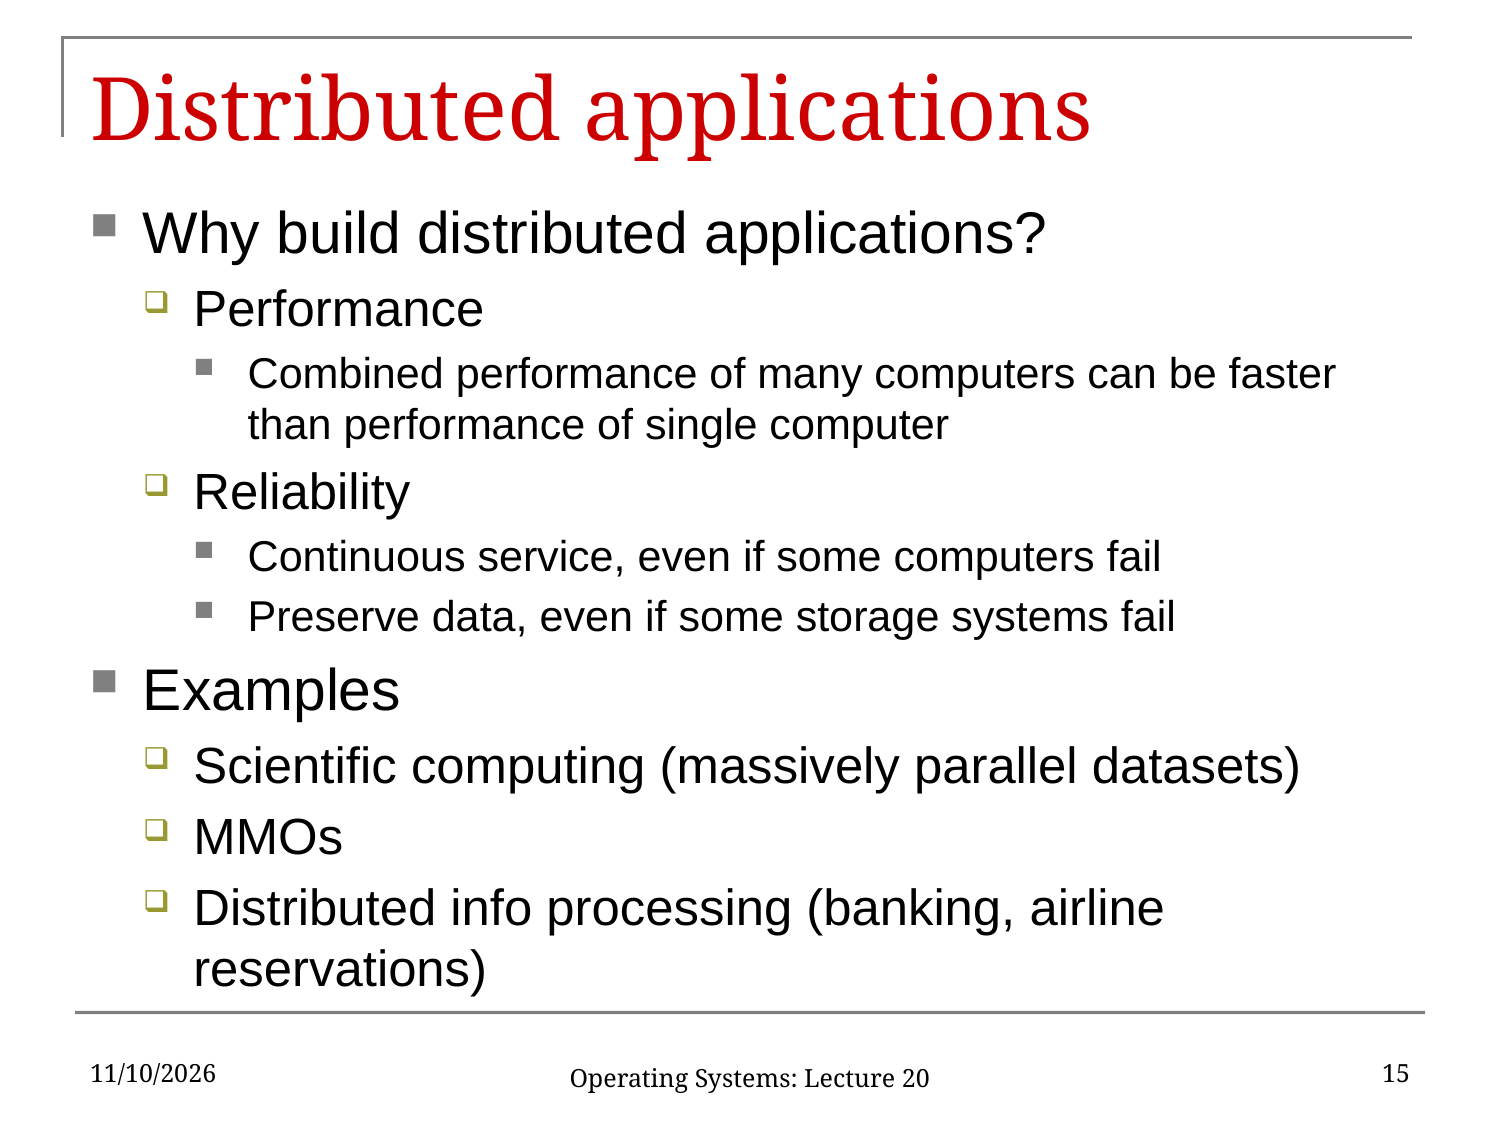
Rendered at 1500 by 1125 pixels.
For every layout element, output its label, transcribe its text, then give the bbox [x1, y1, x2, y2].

list Why build distributed applications? Performance Combined performance of many computers can be faster than performance of single computer Reliability Continuous service, even if some computers fail Preserve data, even if some storage systems fail Examples Scientific computing (massively parallel datasets) MMOs Distributed info processing (banking, airline reservations) [75, 187, 1425, 1006]
footer Operating Systems: Lecture 20 [512, 1024, 988, 1101]
slide_number 15 [1074, 1023, 1426, 1100]
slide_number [74, 1023, 426, 1100]
title Distributed applications [75, 45, 1425, 163]
